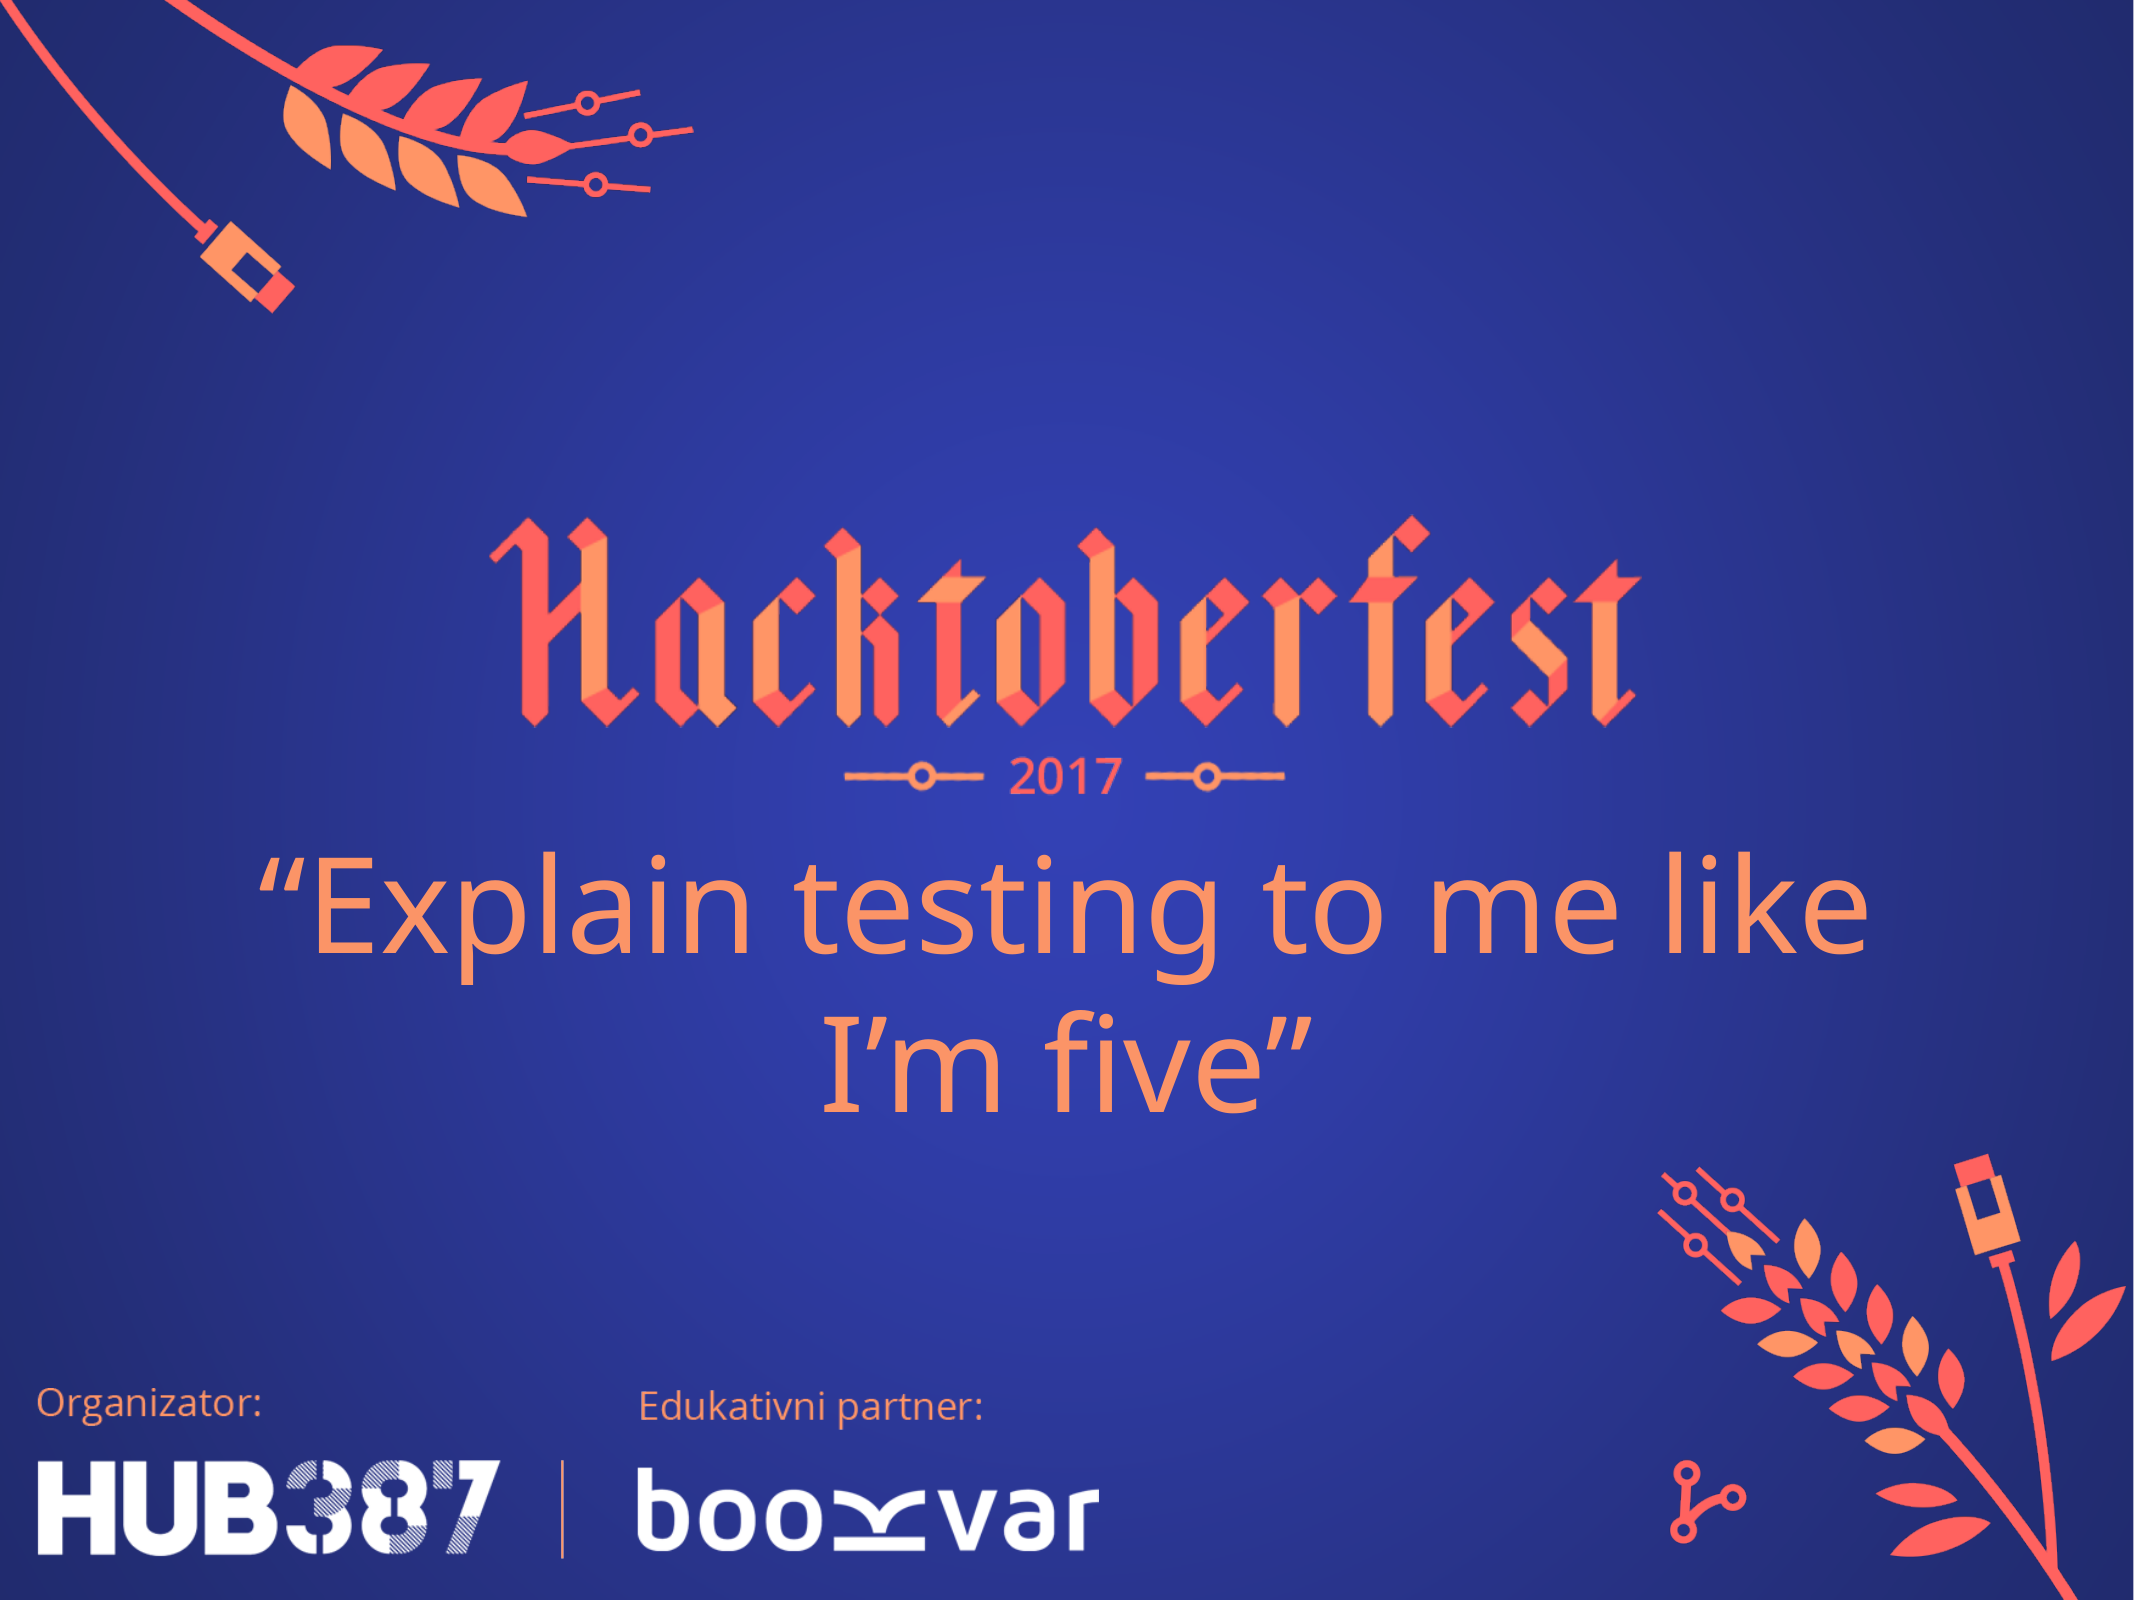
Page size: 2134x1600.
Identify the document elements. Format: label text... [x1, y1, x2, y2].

picture [0, 0, 2134, 1600]
title “Explain testing to me like I’m five” [208, 776, 1925, 1148]
